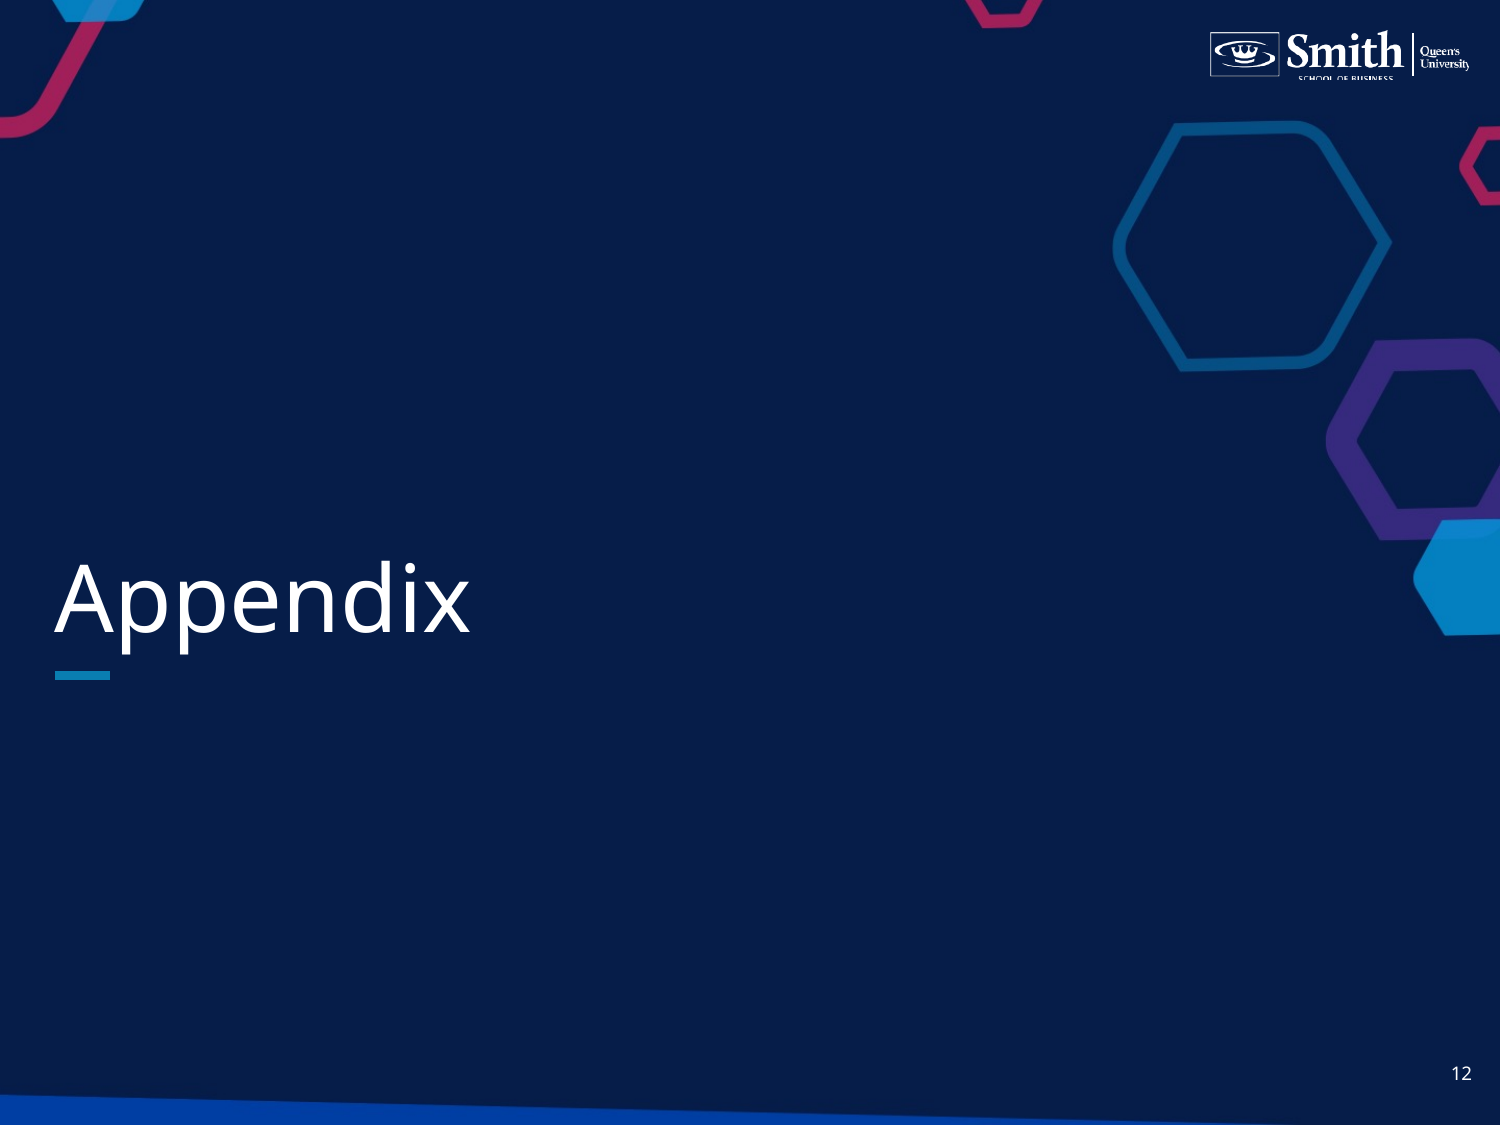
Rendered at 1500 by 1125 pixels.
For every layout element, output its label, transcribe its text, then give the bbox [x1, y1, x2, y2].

picture [0, 0, 1500, 1125]
title Appendix [54, 99, 1023, 653]
